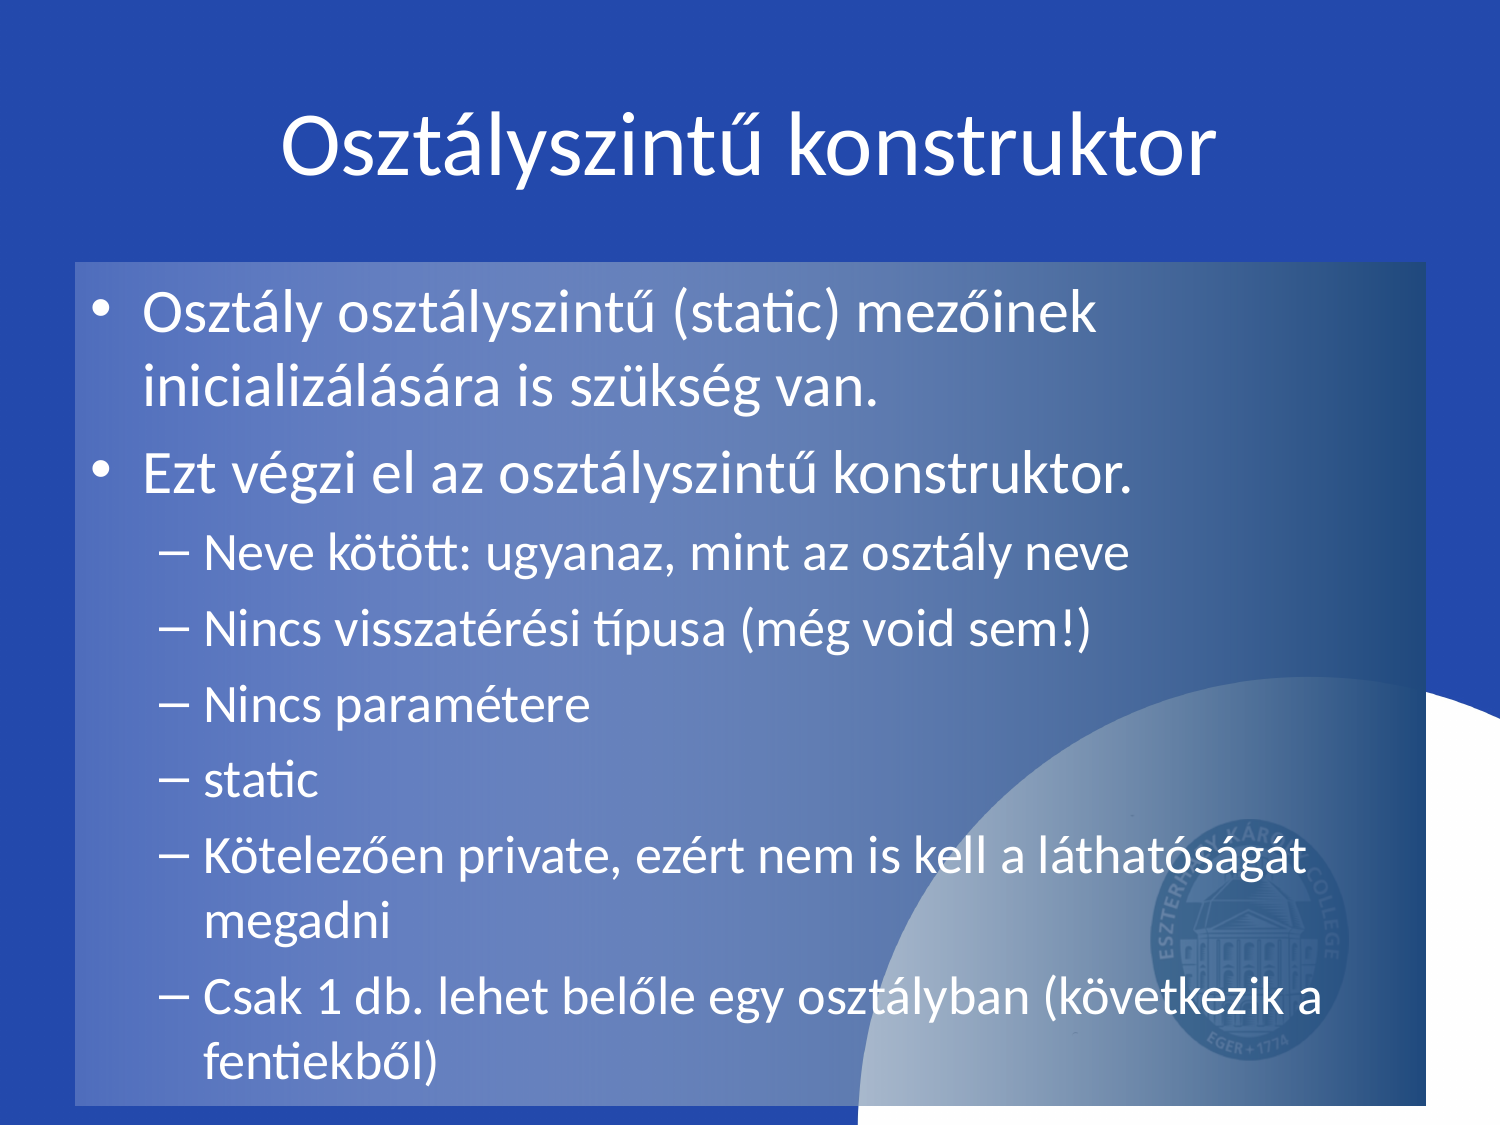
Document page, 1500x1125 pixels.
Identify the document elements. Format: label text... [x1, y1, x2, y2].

list Osztály osztályszintű (static) mezőinek inicializálására is szükség van. Ezt végzi el az osztályszintű konstruktor. Neve kötött: ugyanaz, mint az osztály neve Nincs visszatérési típusa (még void sem!) Nincs paramétere static Kötelezően private, ezért nem is kell a láthatóságát megadni Csak 1 db. lehet belőle egy osztályban (következik a fentiekből) [75, 262, 1425, 1106]
picture [0, 0, 1500, 1125]
title Osztályszintű konstruktor [75, 45, 1425, 233]
